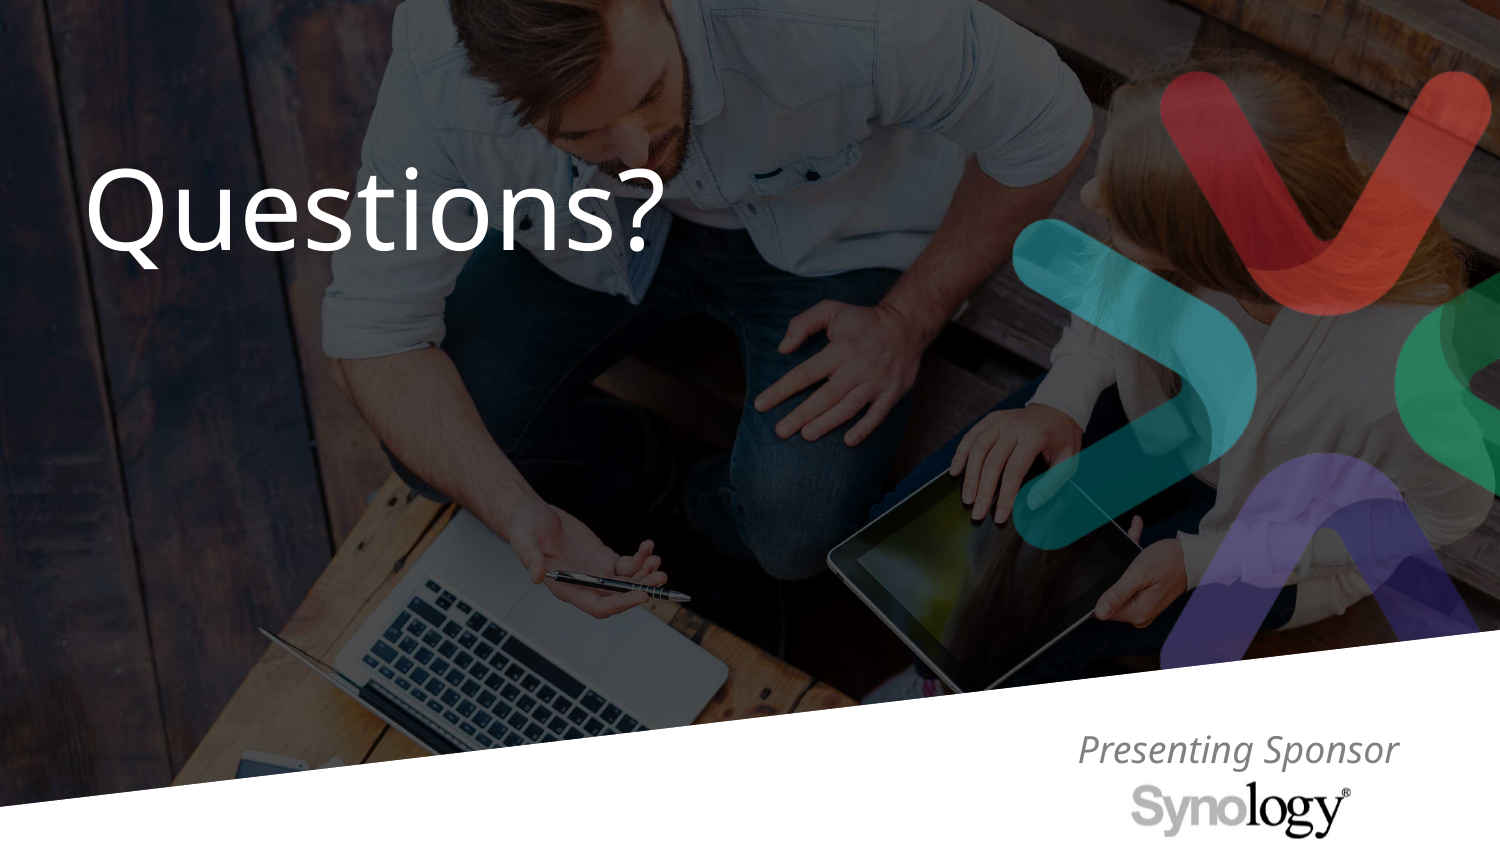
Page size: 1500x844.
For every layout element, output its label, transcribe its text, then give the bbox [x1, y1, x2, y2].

title Questions? [67, 164, 797, 281]
picture [1126, 778, 1352, 841]
picture [0, 0, 1500, 806]
